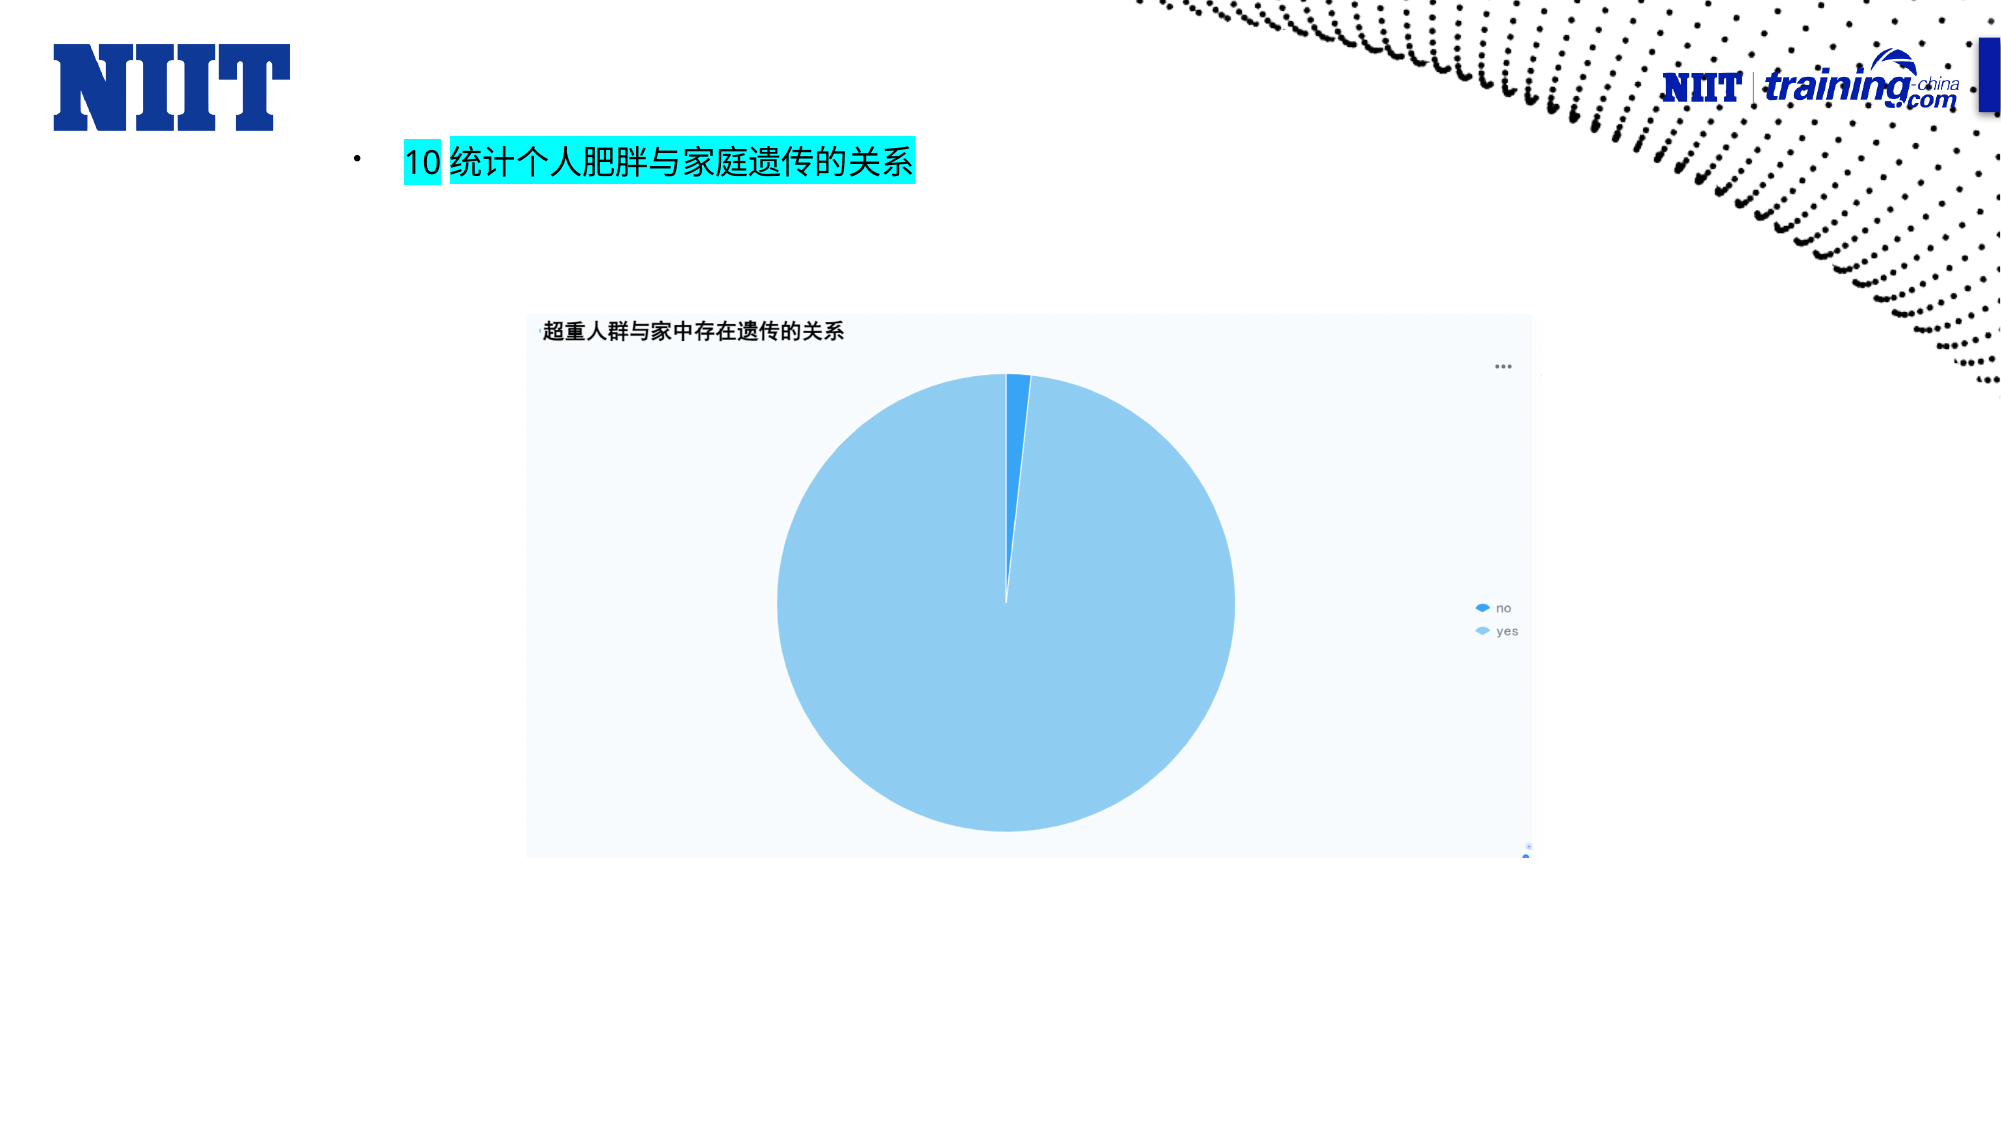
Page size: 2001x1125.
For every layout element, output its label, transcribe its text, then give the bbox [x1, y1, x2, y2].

picture [32, 17, 313, 158]
list 10统计个人肥胖与家庭遗传的关系 [341, 129, 1667, 935]
picture [526, 314, 1542, 858]
picture [945, 0, 2001, 1002]
